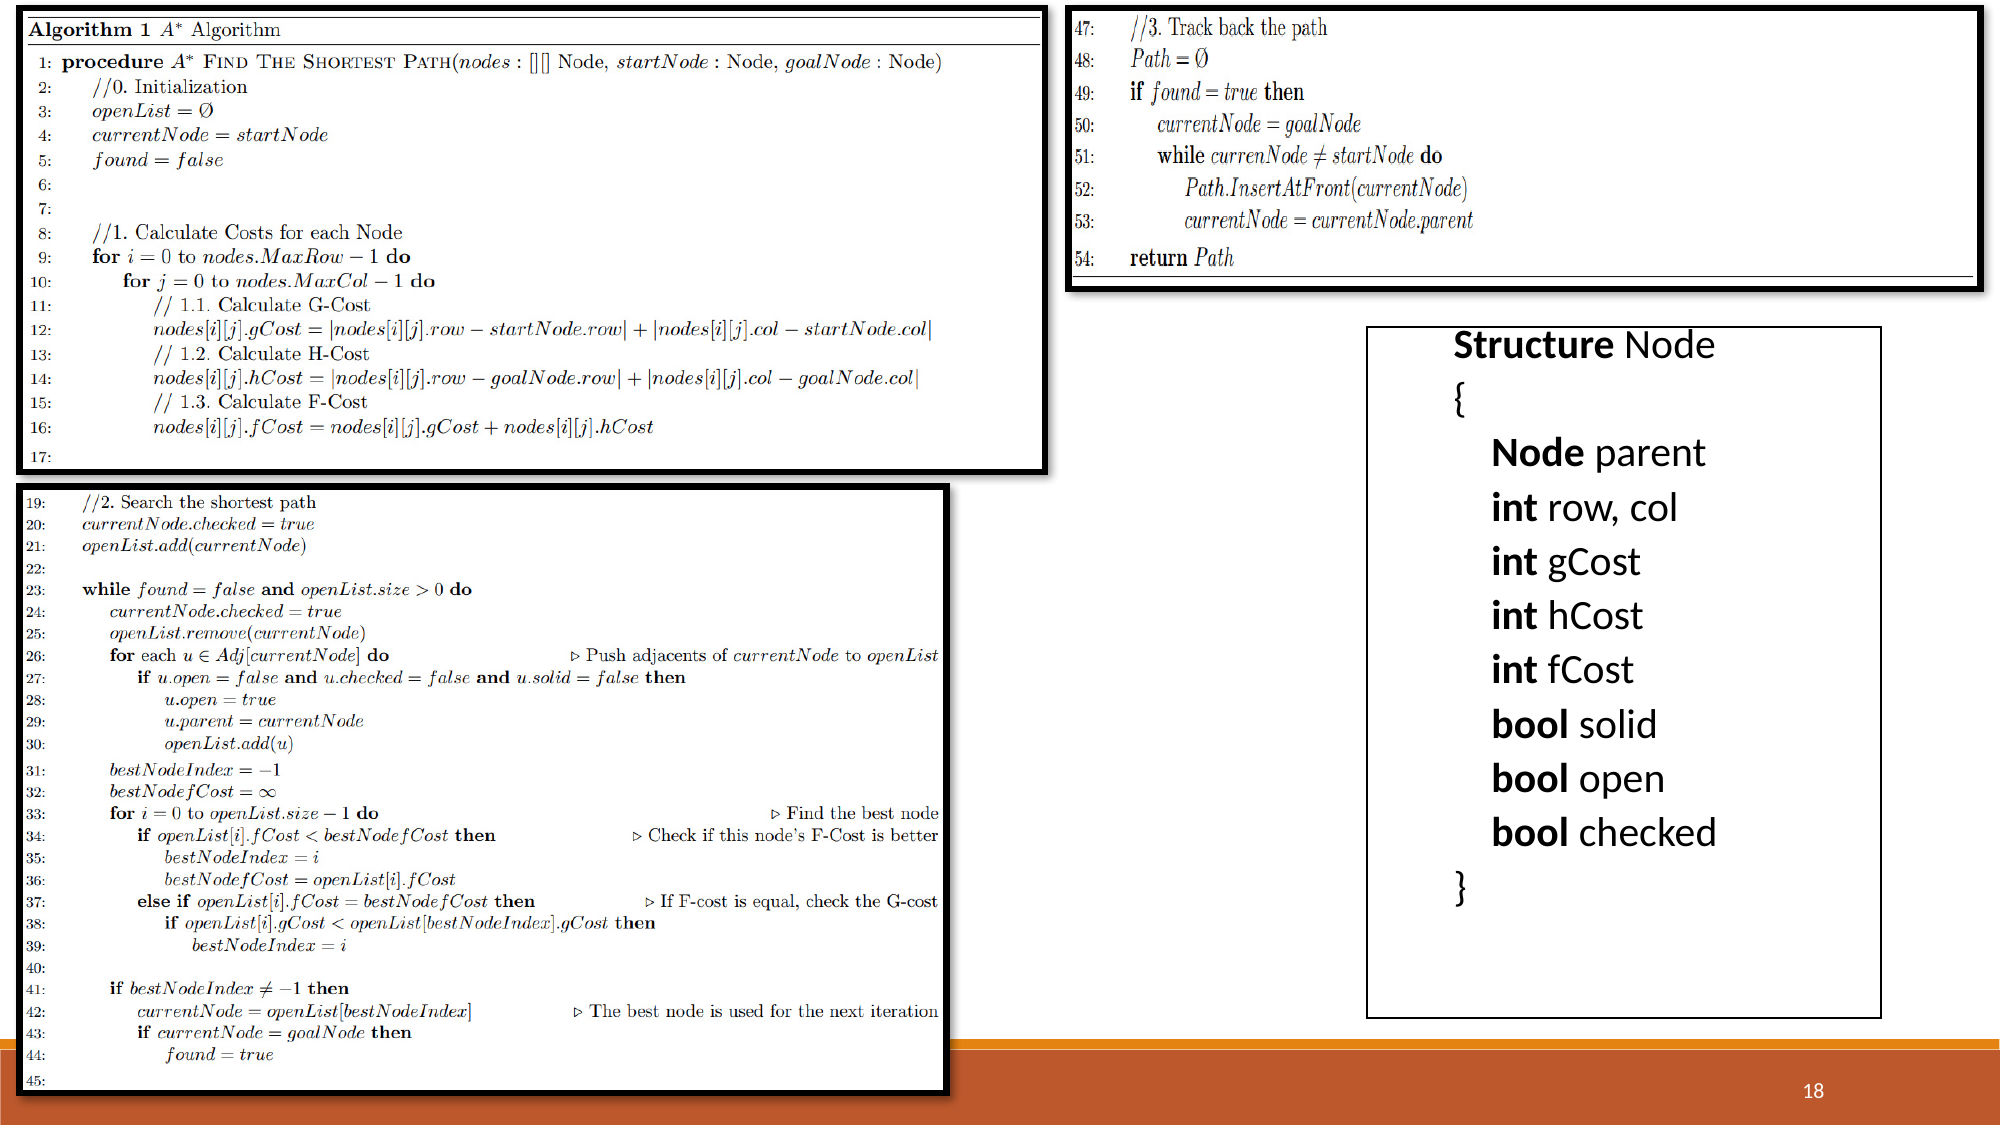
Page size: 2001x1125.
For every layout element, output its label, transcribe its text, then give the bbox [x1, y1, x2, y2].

picture [22, 489, 944, 1091]
table_header Structure Node { Node parent int row, col int gCost int hCost int fCost bool solid bool open bool checked } [1368, 328, 1880, 1017]
slide_number 18 [1624, 1059, 1840, 1120]
picture [1071, 10, 1978, 287]
picture [22, 10, 1043, 470]
